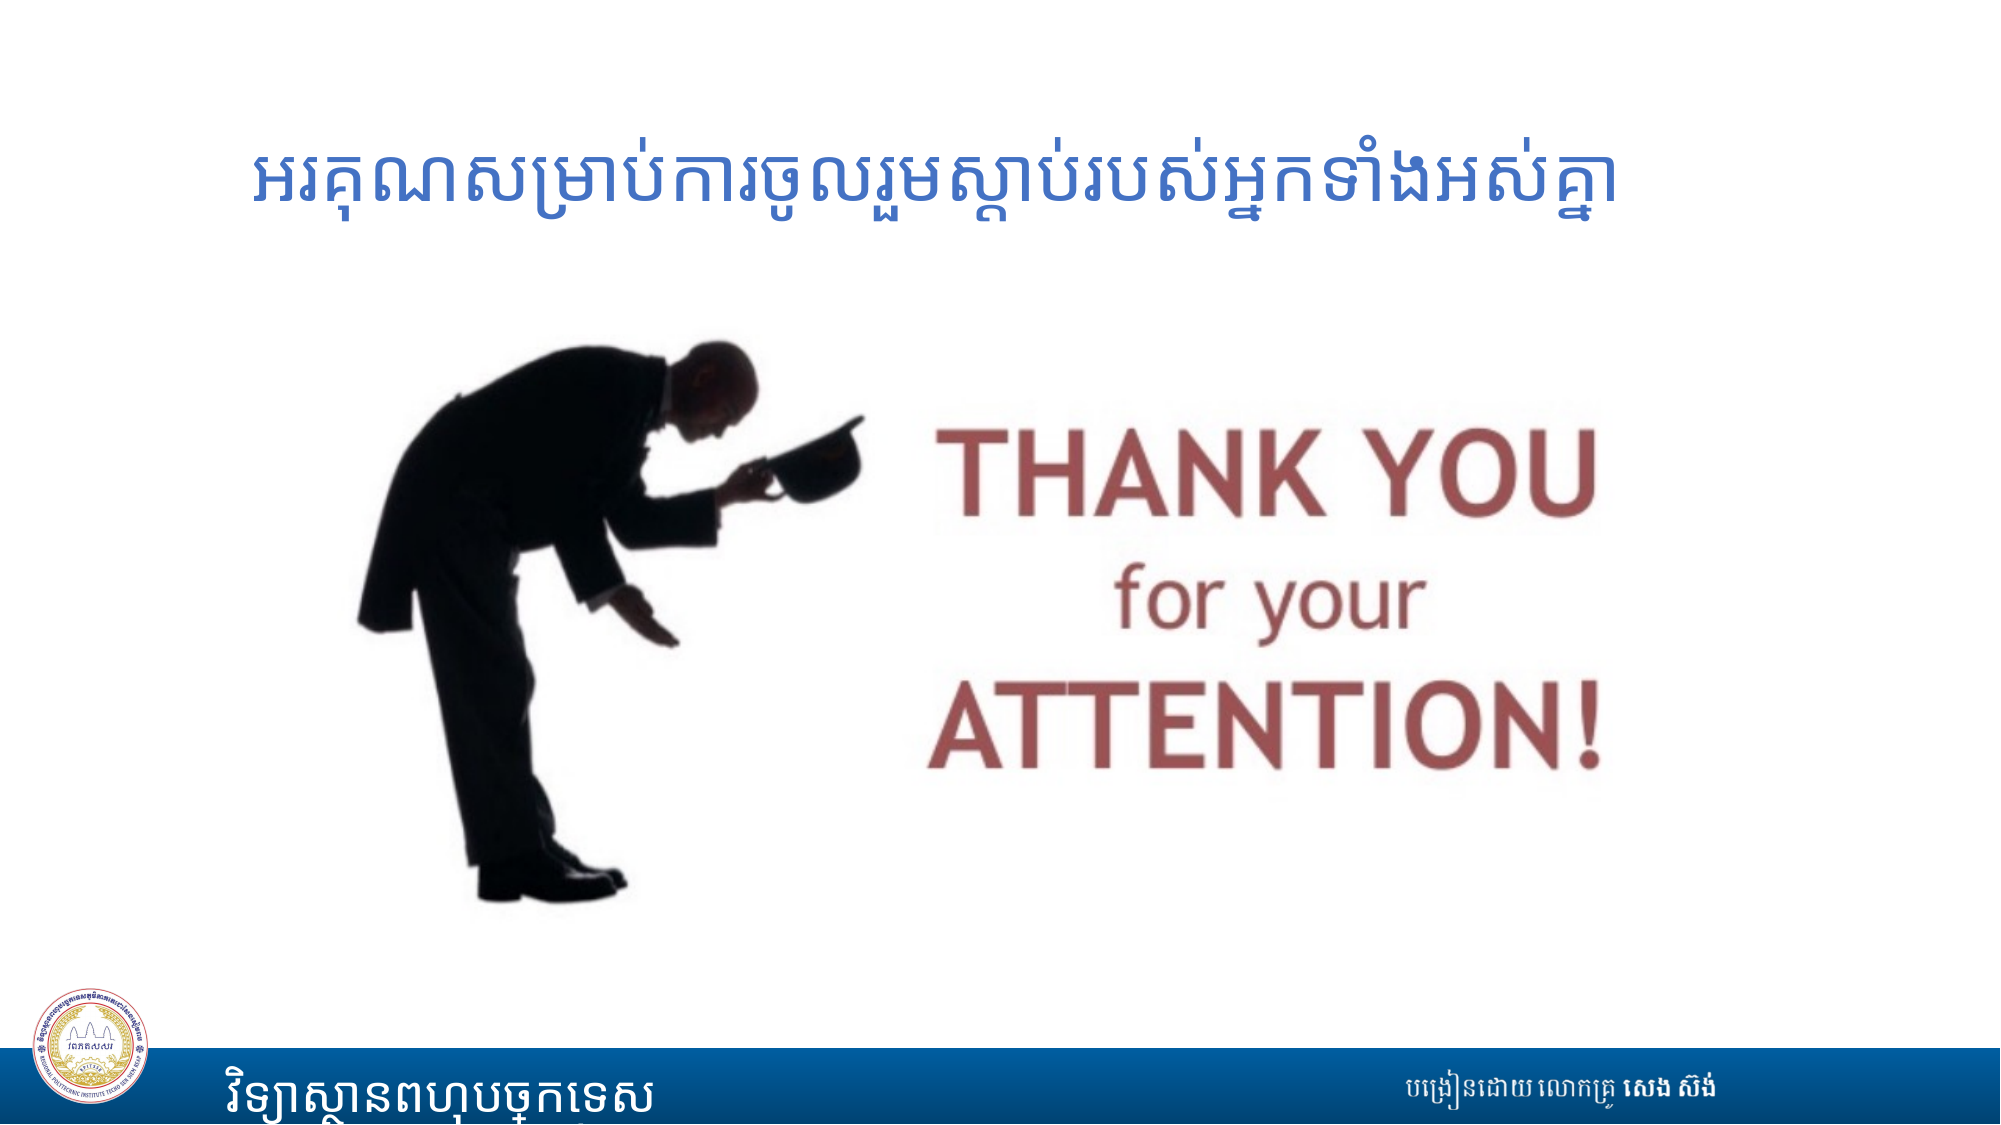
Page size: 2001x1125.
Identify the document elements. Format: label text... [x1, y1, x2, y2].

text_box អរគុណសម្រាប់ការចូលរួមស្ដាប់របស់អ្នកទាំងអស់គ្នា [236, 119, 1764, 224]
picture [337, 260, 1663, 1006]
picture [1173, 1048, 1950, 1124]
picture [32, 987, 149, 1104]
